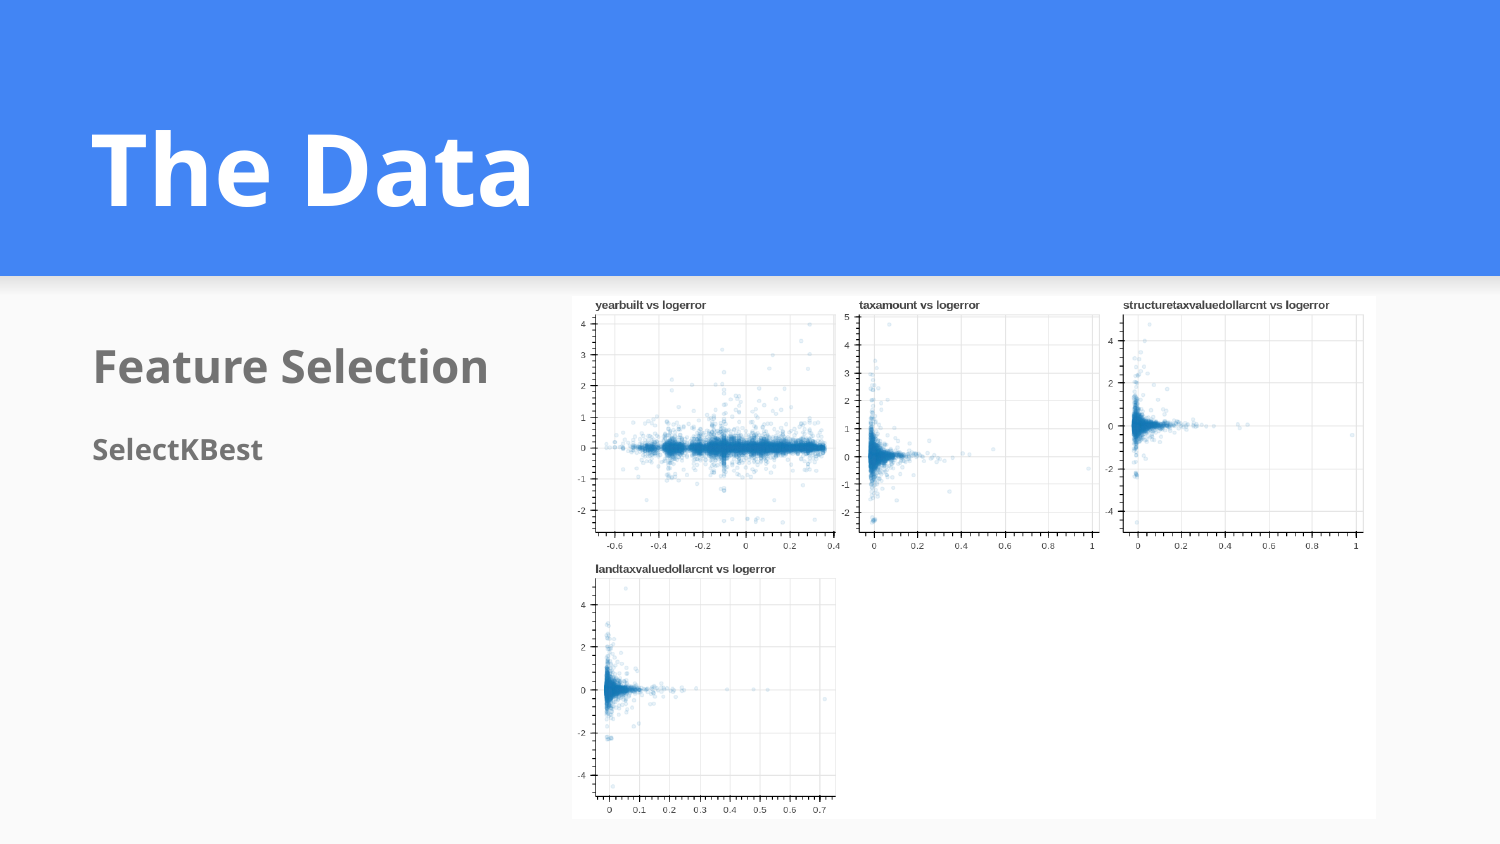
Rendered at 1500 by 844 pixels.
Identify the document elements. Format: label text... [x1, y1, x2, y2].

list Feature Selection SelectKBest [77, 314, 567, 406]
picture [572, 296, 1376, 819]
title The Data [75, 115, 1425, 242]
